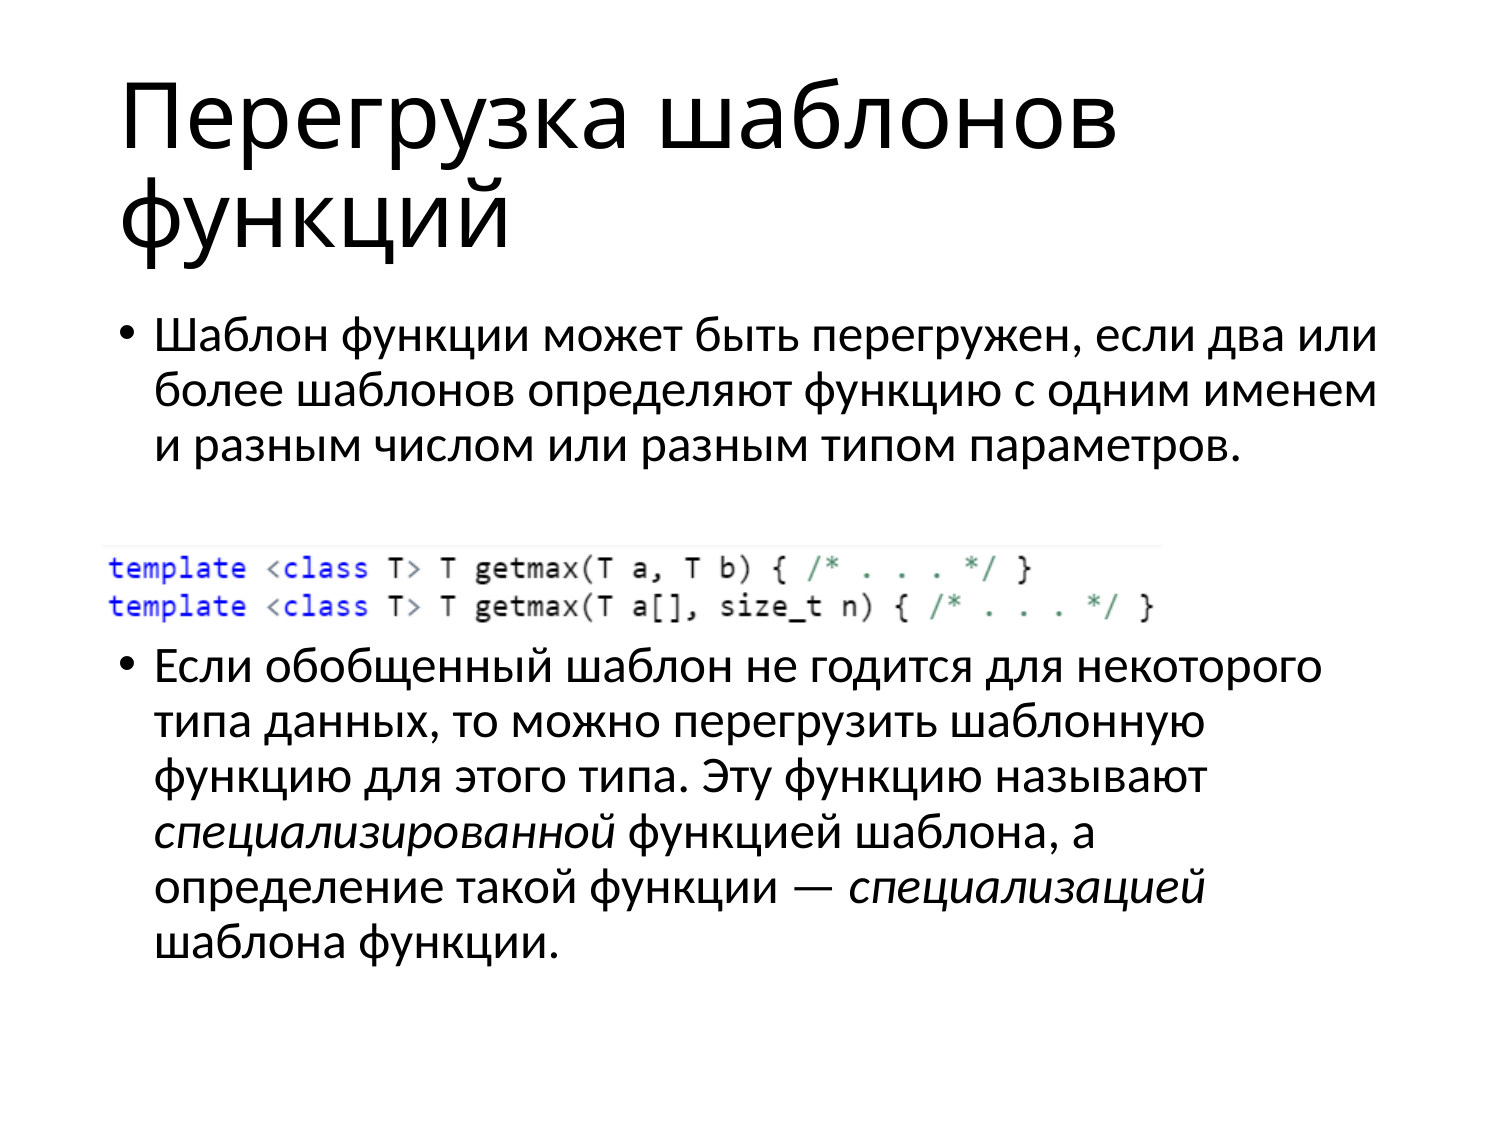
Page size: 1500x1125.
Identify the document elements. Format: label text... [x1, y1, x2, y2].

picture [103, 545, 1161, 637]
list Шаблон функции может быть перегружен, если два или более шаблонов определяют функцию с одним именем и разным числом или разным типом параметров. Если обобщенный шаблон не годится для некоторого типа данных, то можно перегрузить шаблонную функцию для этого типа. Эту функцию называют специализированной функцией шаблона, а определение такой функции — специализацией шаблона функции. [103, 299, 1397, 1014]
title Перегрузка шаблонов функций [103, 59, 1397, 278]
